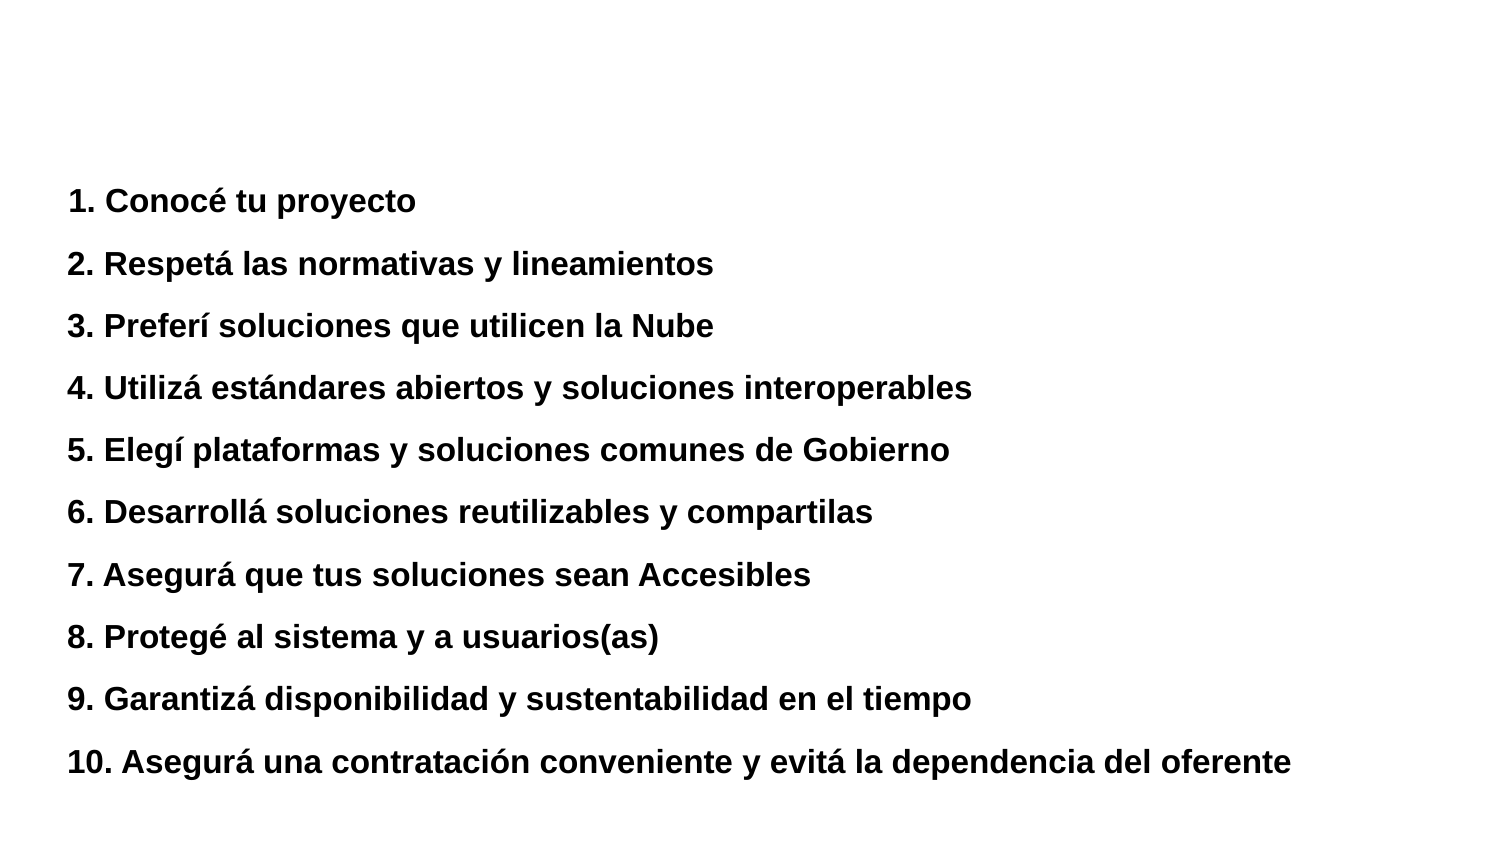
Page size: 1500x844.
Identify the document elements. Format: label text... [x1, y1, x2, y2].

subtitle 1. Conocé tu proyecto 2. Respetá las normativas y lineamientos 3. Preferí soluciones que utilicen la Nube 4. Utilizá estándares abiertos y soluciones interoperables 5. Elegí plataformas y soluciones comunes de Gobierno 6. Desarrollá soluciones reutilizables y compartilas 7. Asegurá que tus soluciones sean Accesibles 8. Protegé al sistema y a usuarios(as) 9. Garantizá disponibilidad y sustentabilidad en el tiempo 10. Asegurá una contratación conveniente y evitá la dependencia del oferente [51, 74, 1449, 844]
